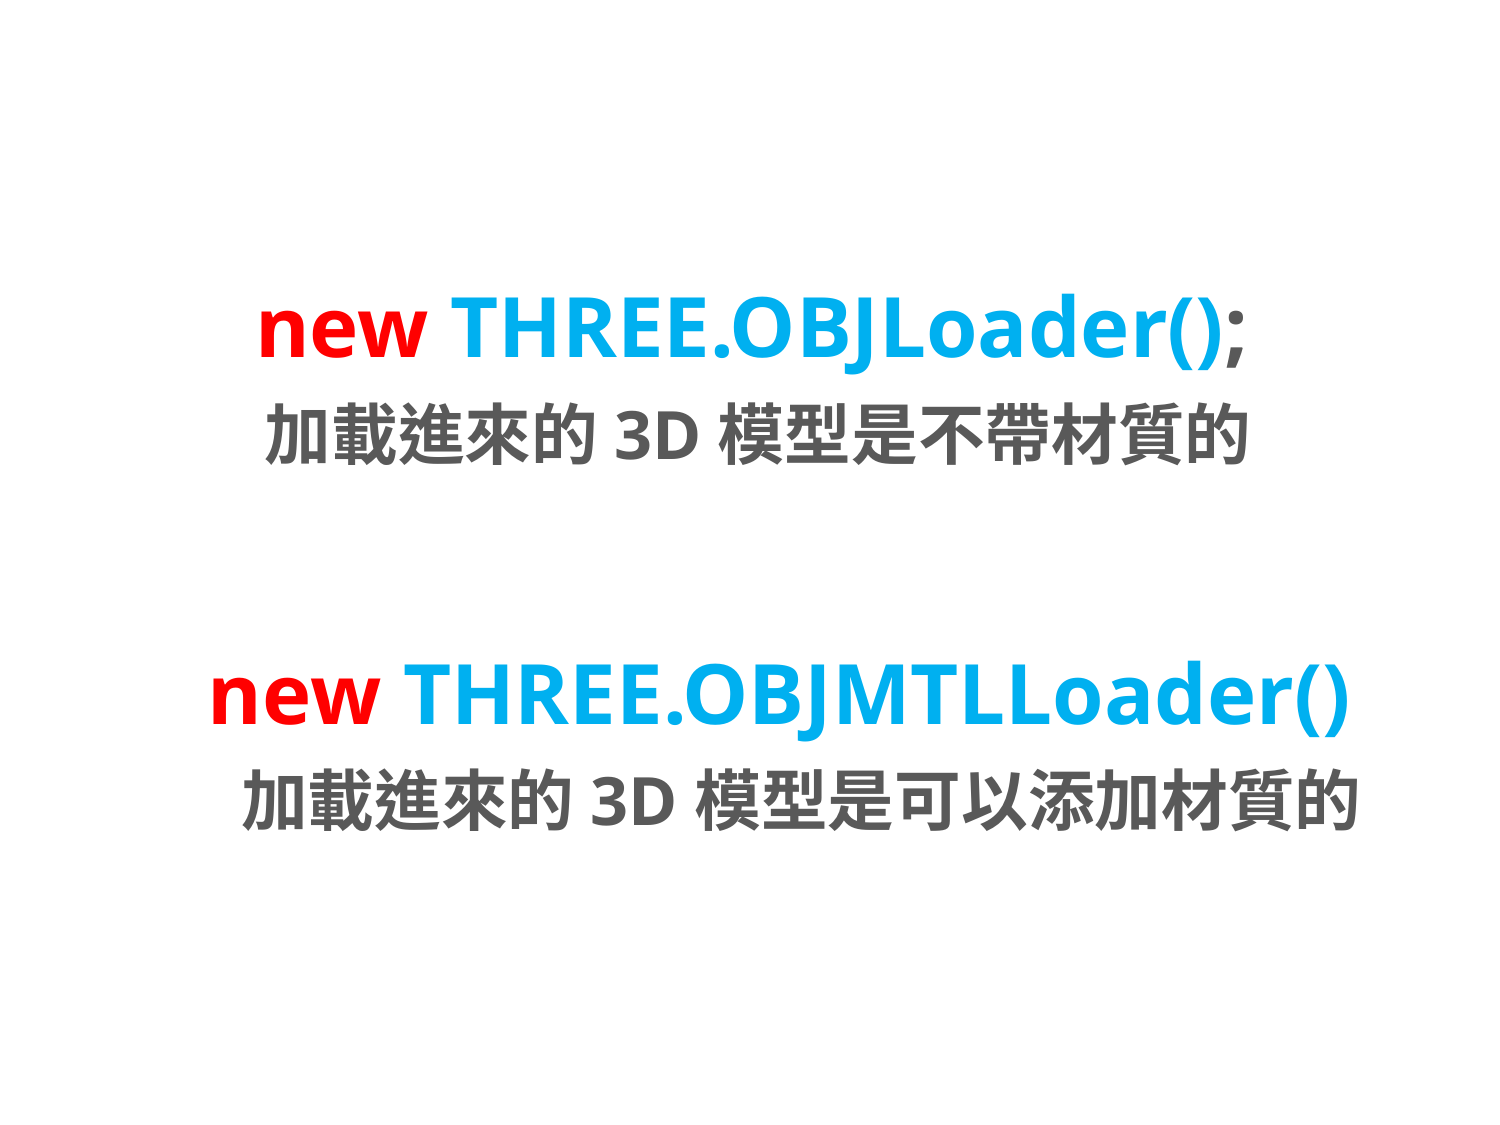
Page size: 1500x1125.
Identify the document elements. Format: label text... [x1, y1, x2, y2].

text_box new THREE.OBJMTLLoader() [171, 633, 1388, 787]
text_box 加載進來的3D模型是不帶材質的 [218, 385, 1353, 539]
text_box 加載進來的3D模型是可以添加材質的 [194, 751, 1388, 905]
text_box new THREE.OBJLoader(); [218, 267, 1353, 385]
